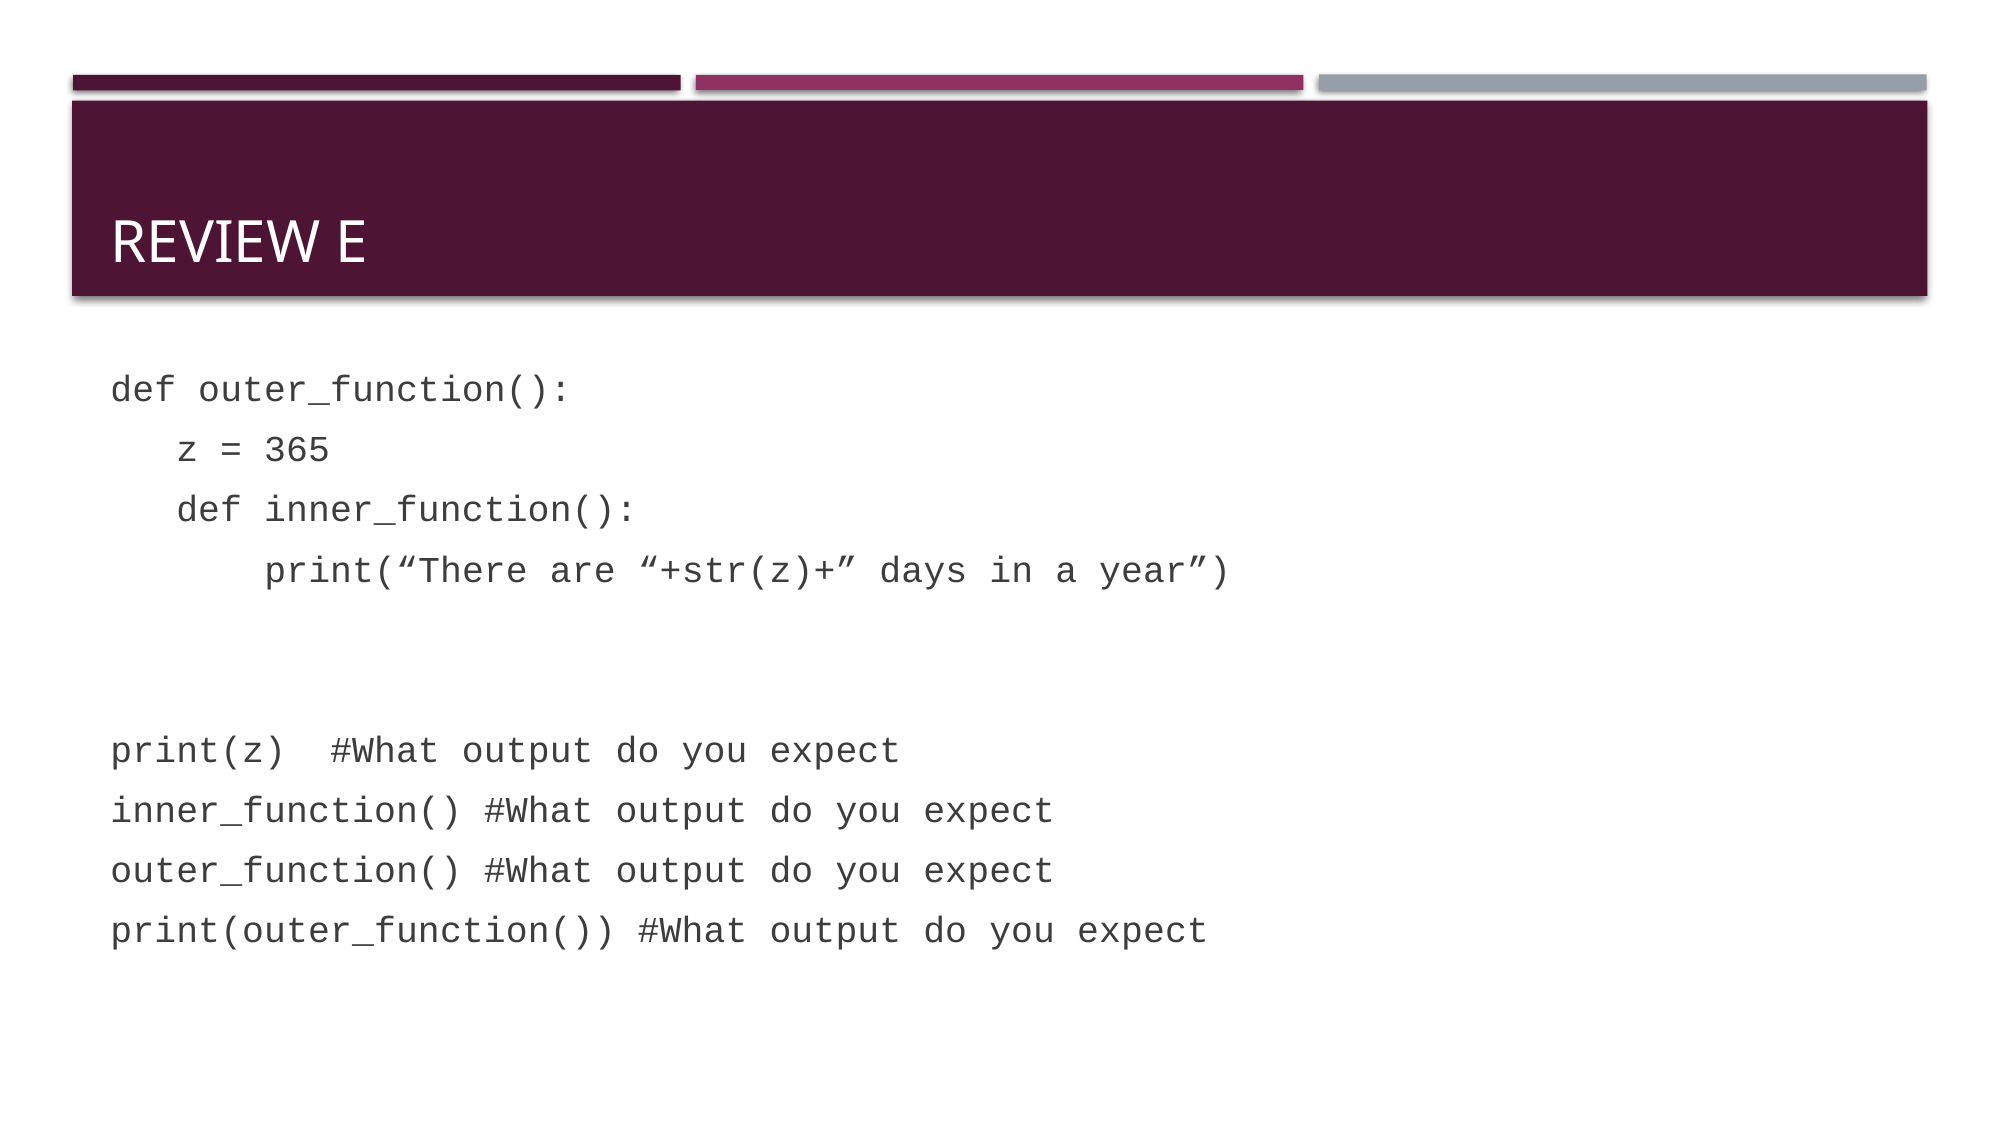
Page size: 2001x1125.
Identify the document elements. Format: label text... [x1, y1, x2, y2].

title Review E [95, 115, 1905, 282]
list def outer_function(): z = 365 def inner_function(): print(“There are “+str(z)+” days in a year”) print(z) #What output do you expect inner_function() #What output do you expect outer_function() #What output do you expect print(outer_function()) #What output do you expect [95, 357, 1905, 962]
